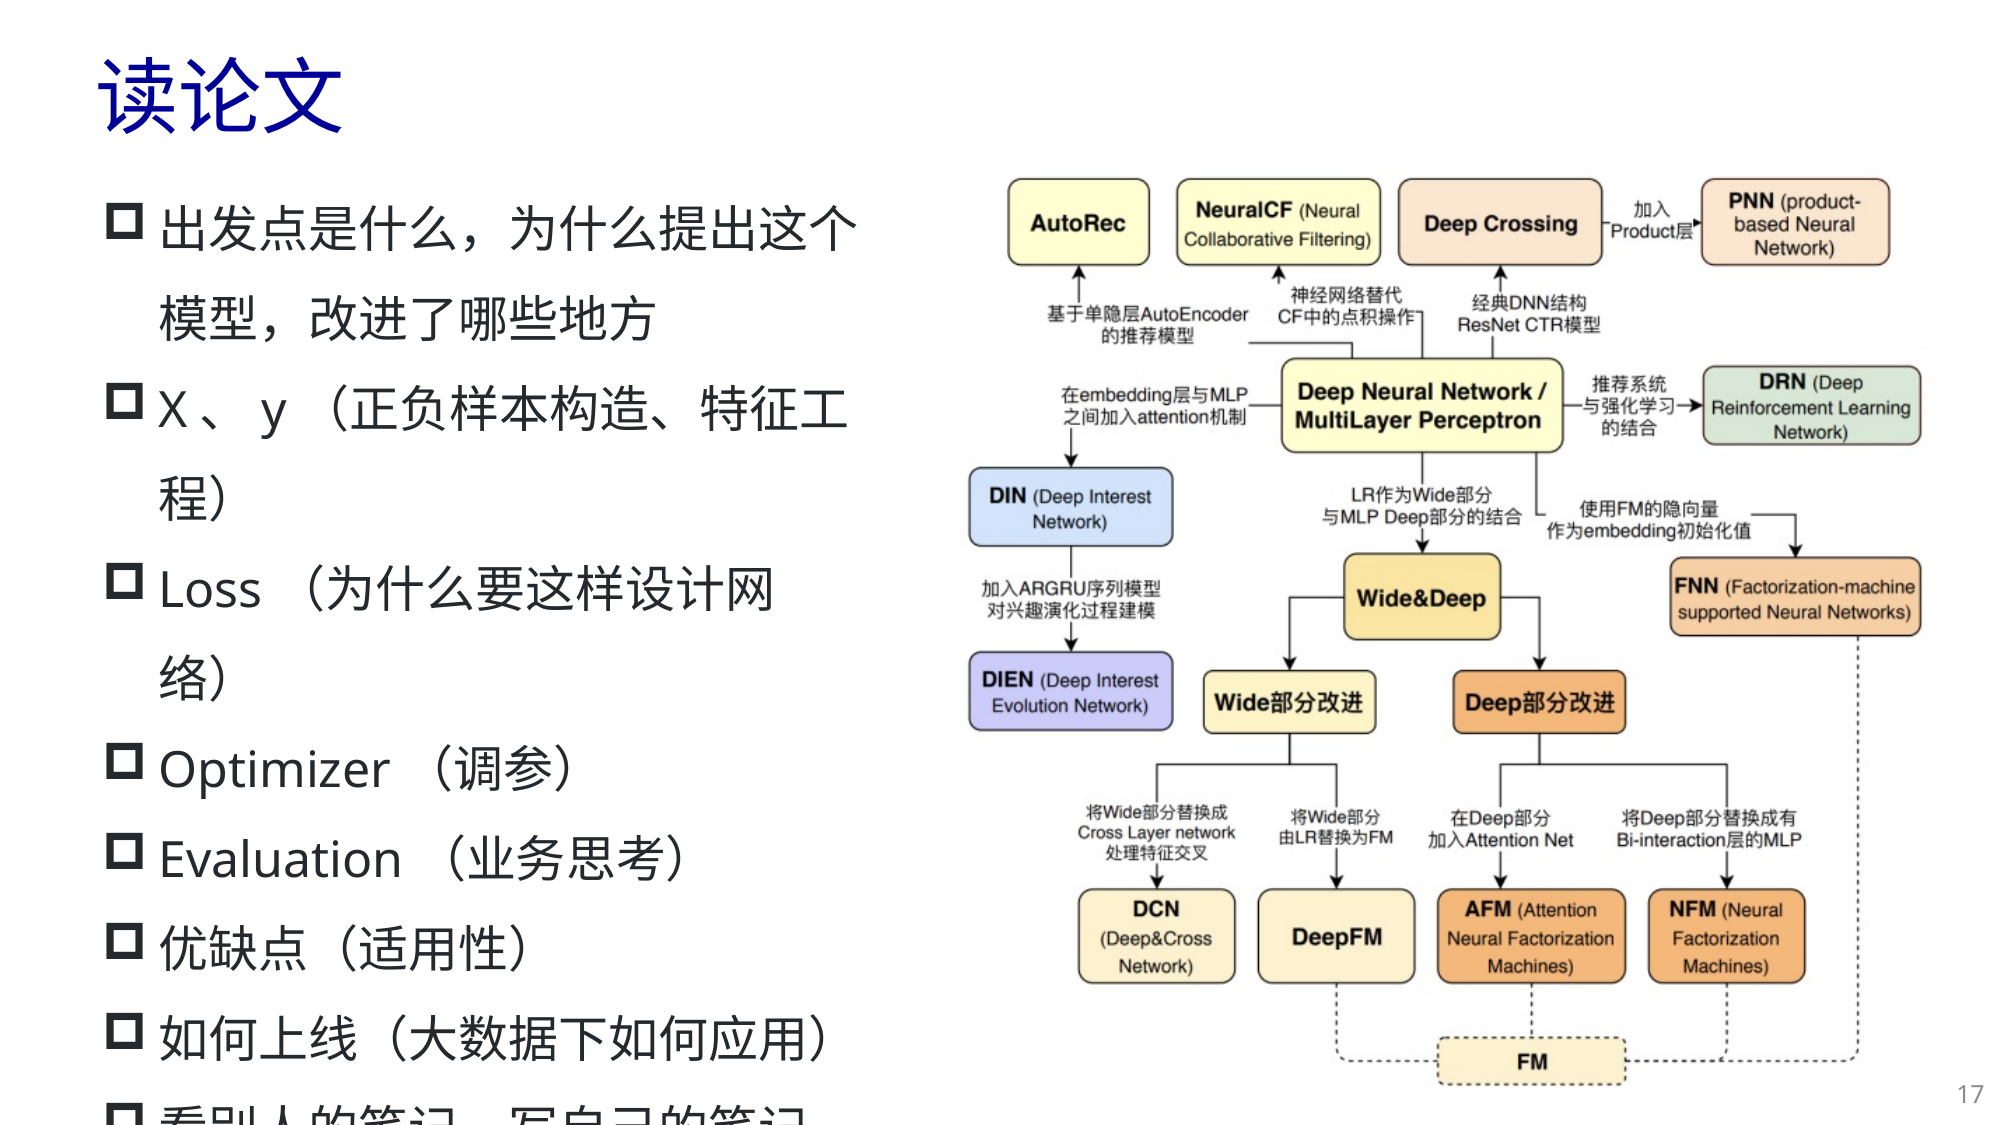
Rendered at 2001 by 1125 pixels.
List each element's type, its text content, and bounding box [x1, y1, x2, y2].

text_box 出发点是什么，为什么提出这个模型，改进了哪些地方 X、y（正负样本构造、特征工程） Loss（为什么要这样设计网络） Optimizer（调参） Evaluation（业务思考） 优缺点（适用性） 如何上线（大数据下如何应用） 看别人的笔记，写自己的笔记 理整个发展脉络 [87, 160, 886, 1125]
picture [950, 145, 1958, 1125]
slide_number 17 [1958, 1065, 2000, 1125]
text_box 读论文 [0, 0, 2000, 188]
